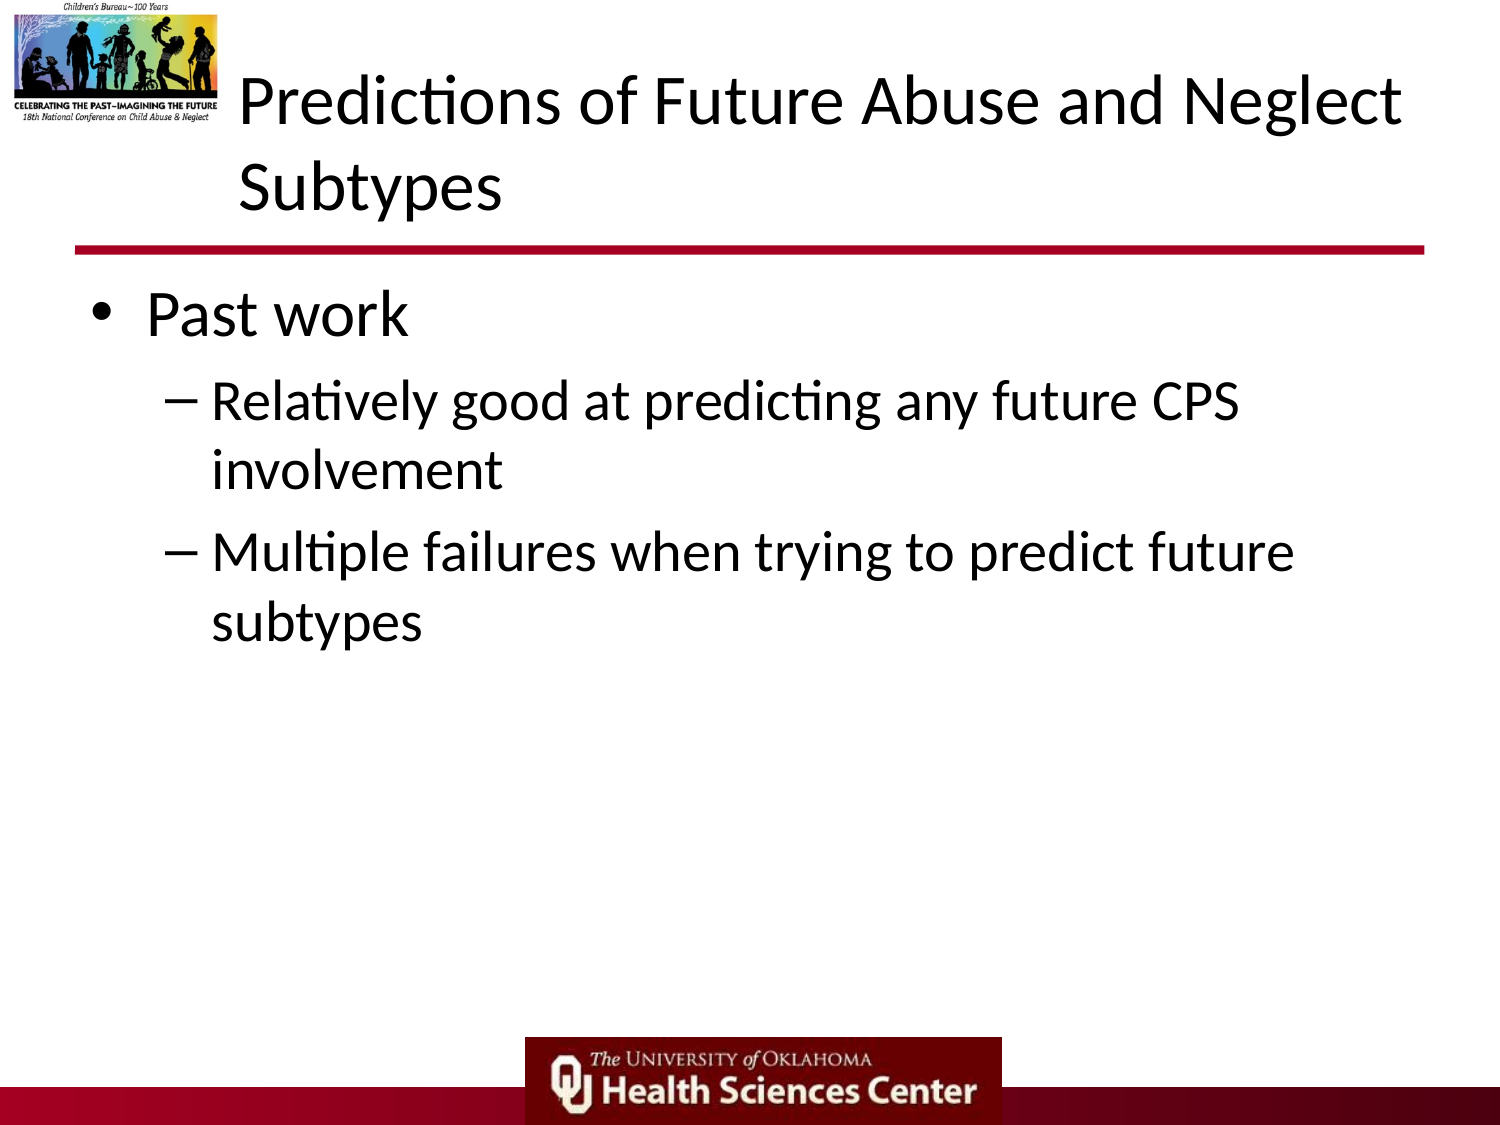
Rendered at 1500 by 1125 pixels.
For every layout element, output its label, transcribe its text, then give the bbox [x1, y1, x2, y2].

title Predictions of Future Abuse and Neglect Subtypes [223, 45, 1425, 233]
picture [8, 0, 224, 126]
list Past work Relatively good at predicting any future CPS involvement Multiple failures when trying to predict future subtypes [75, 262, 1425, 1005]
text_box [0, 1087, 519, 1125]
text_box [1005, 1087, 1500, 1125]
picture [524, 1037, 1002, 1125]
